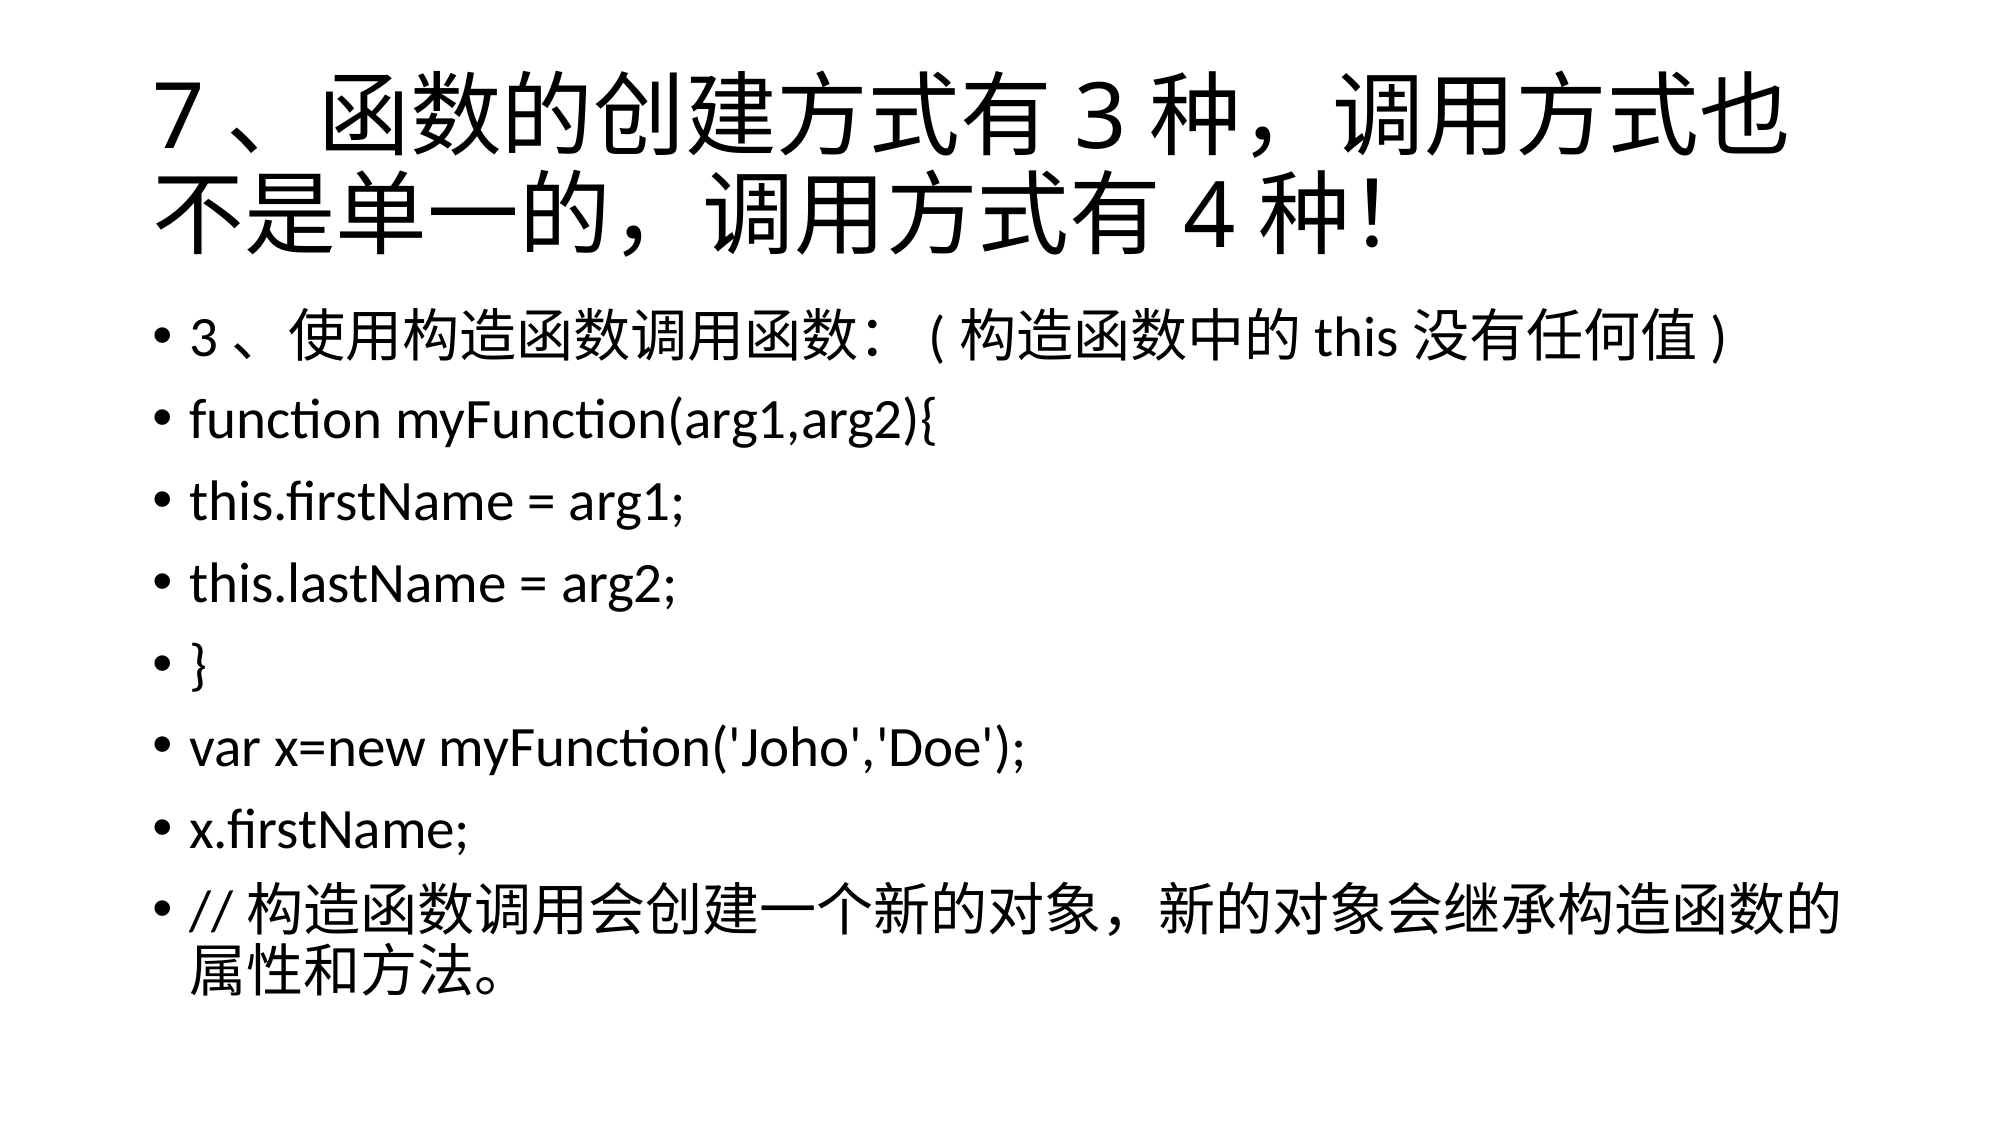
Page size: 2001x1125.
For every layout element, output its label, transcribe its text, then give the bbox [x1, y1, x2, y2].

title 7、函数的创建方式有3种，调用方式也不是单一的，调用方式有4种！ [137, 59, 1863, 278]
list 3、使用构造函数调用函数：(构造函数中的this没有任何值) function myFunction(arg1,arg2){ this.firstName = arg1; this.lastName = arg2; } var x=new myFunction('Joho','Doe'); x.firstName; //构造函数调用会创建一个新的对象，新的对象会继承构造函数的属性和方法。 [137, 299, 1863, 1014]
